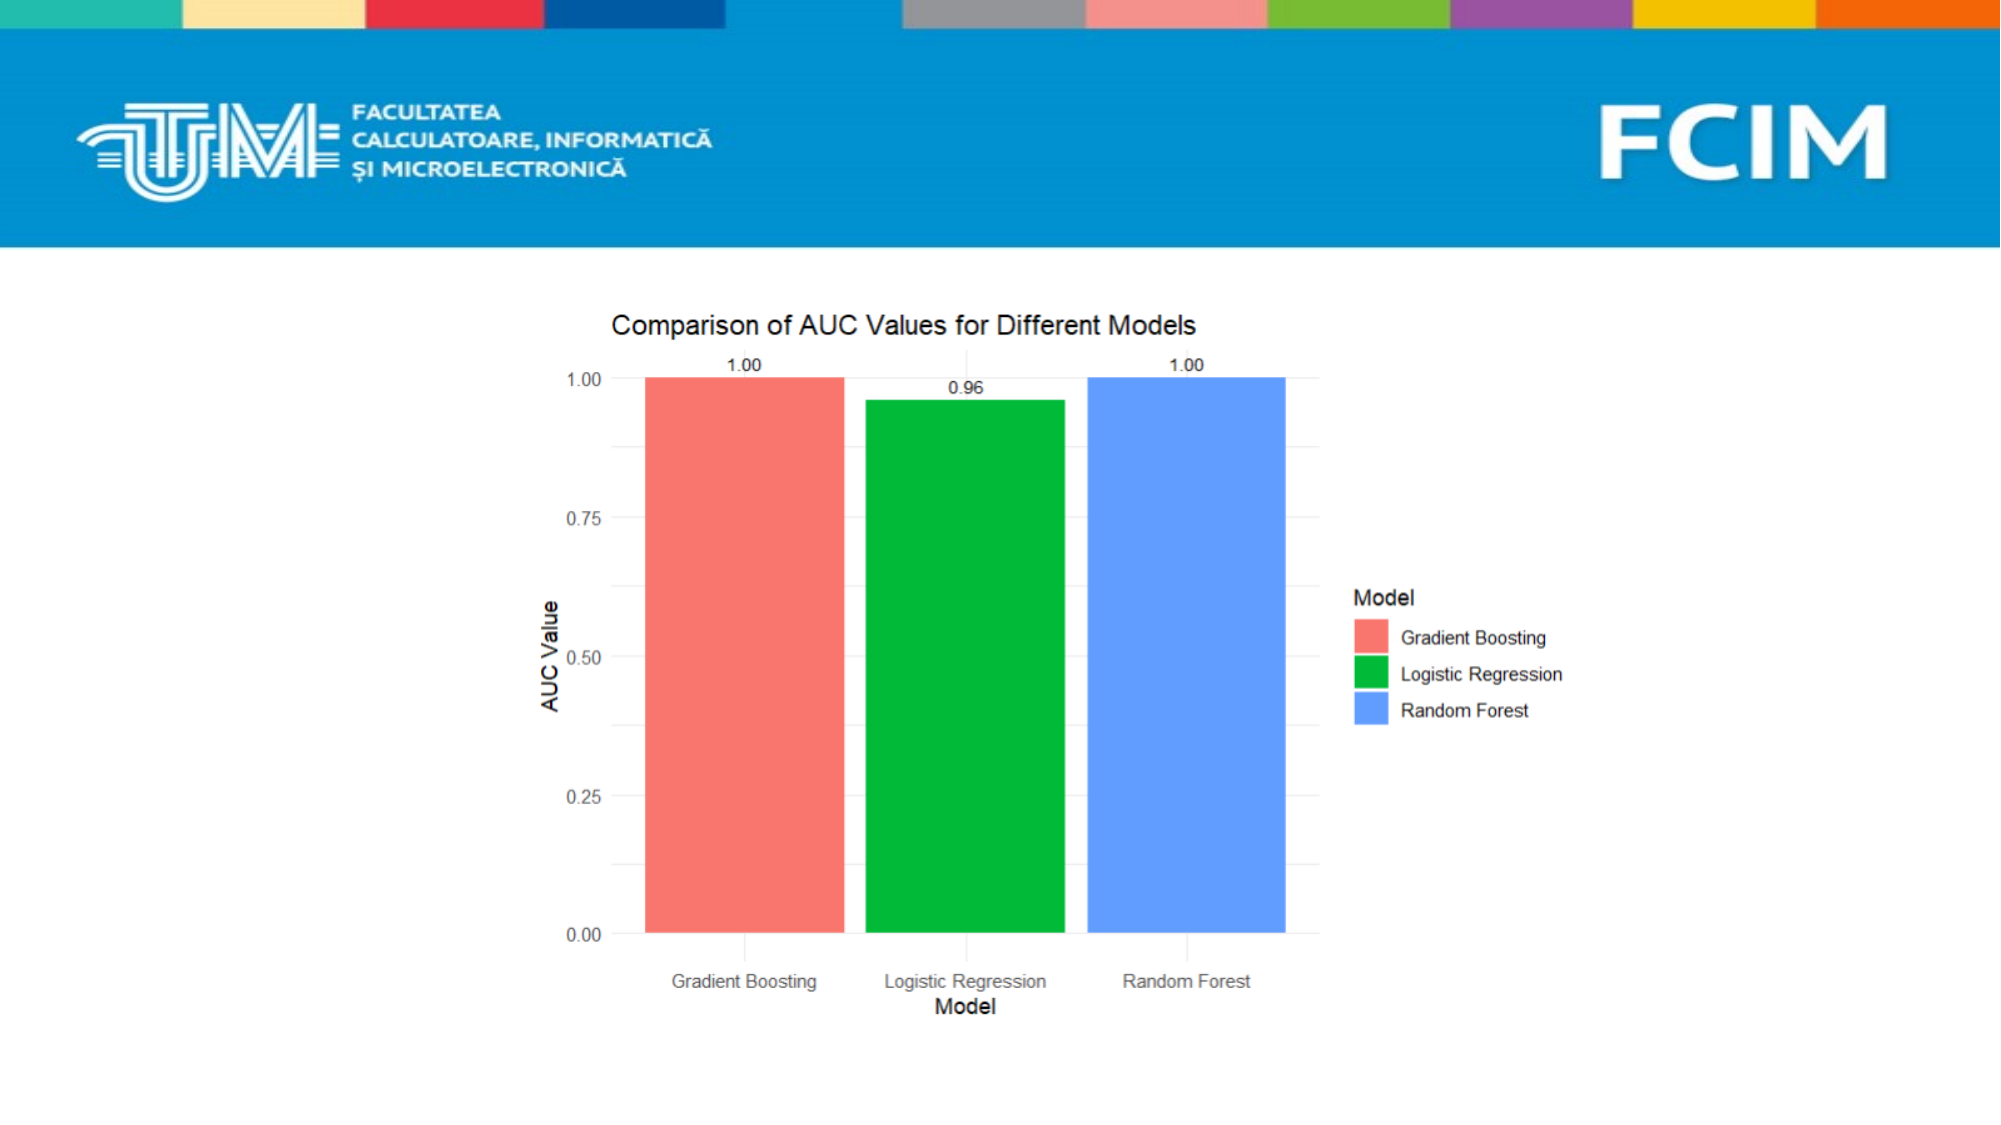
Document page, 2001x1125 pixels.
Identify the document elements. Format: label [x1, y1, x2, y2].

picture [1789, 103, 1888, 180]
picture [544, 128, 713, 149]
picture [1668, 102, 1740, 181]
picture [76, 101, 341, 203]
picture [352, 131, 540, 151]
picture [901, 0, 2000, 31]
picture [0, 0, 725, 31]
picture [351, 102, 501, 123]
picture [1749, 104, 1774, 180]
picture [1599, 104, 1662, 180]
picture [351, 158, 628, 183]
picture [0, 246, 2000, 1125]
